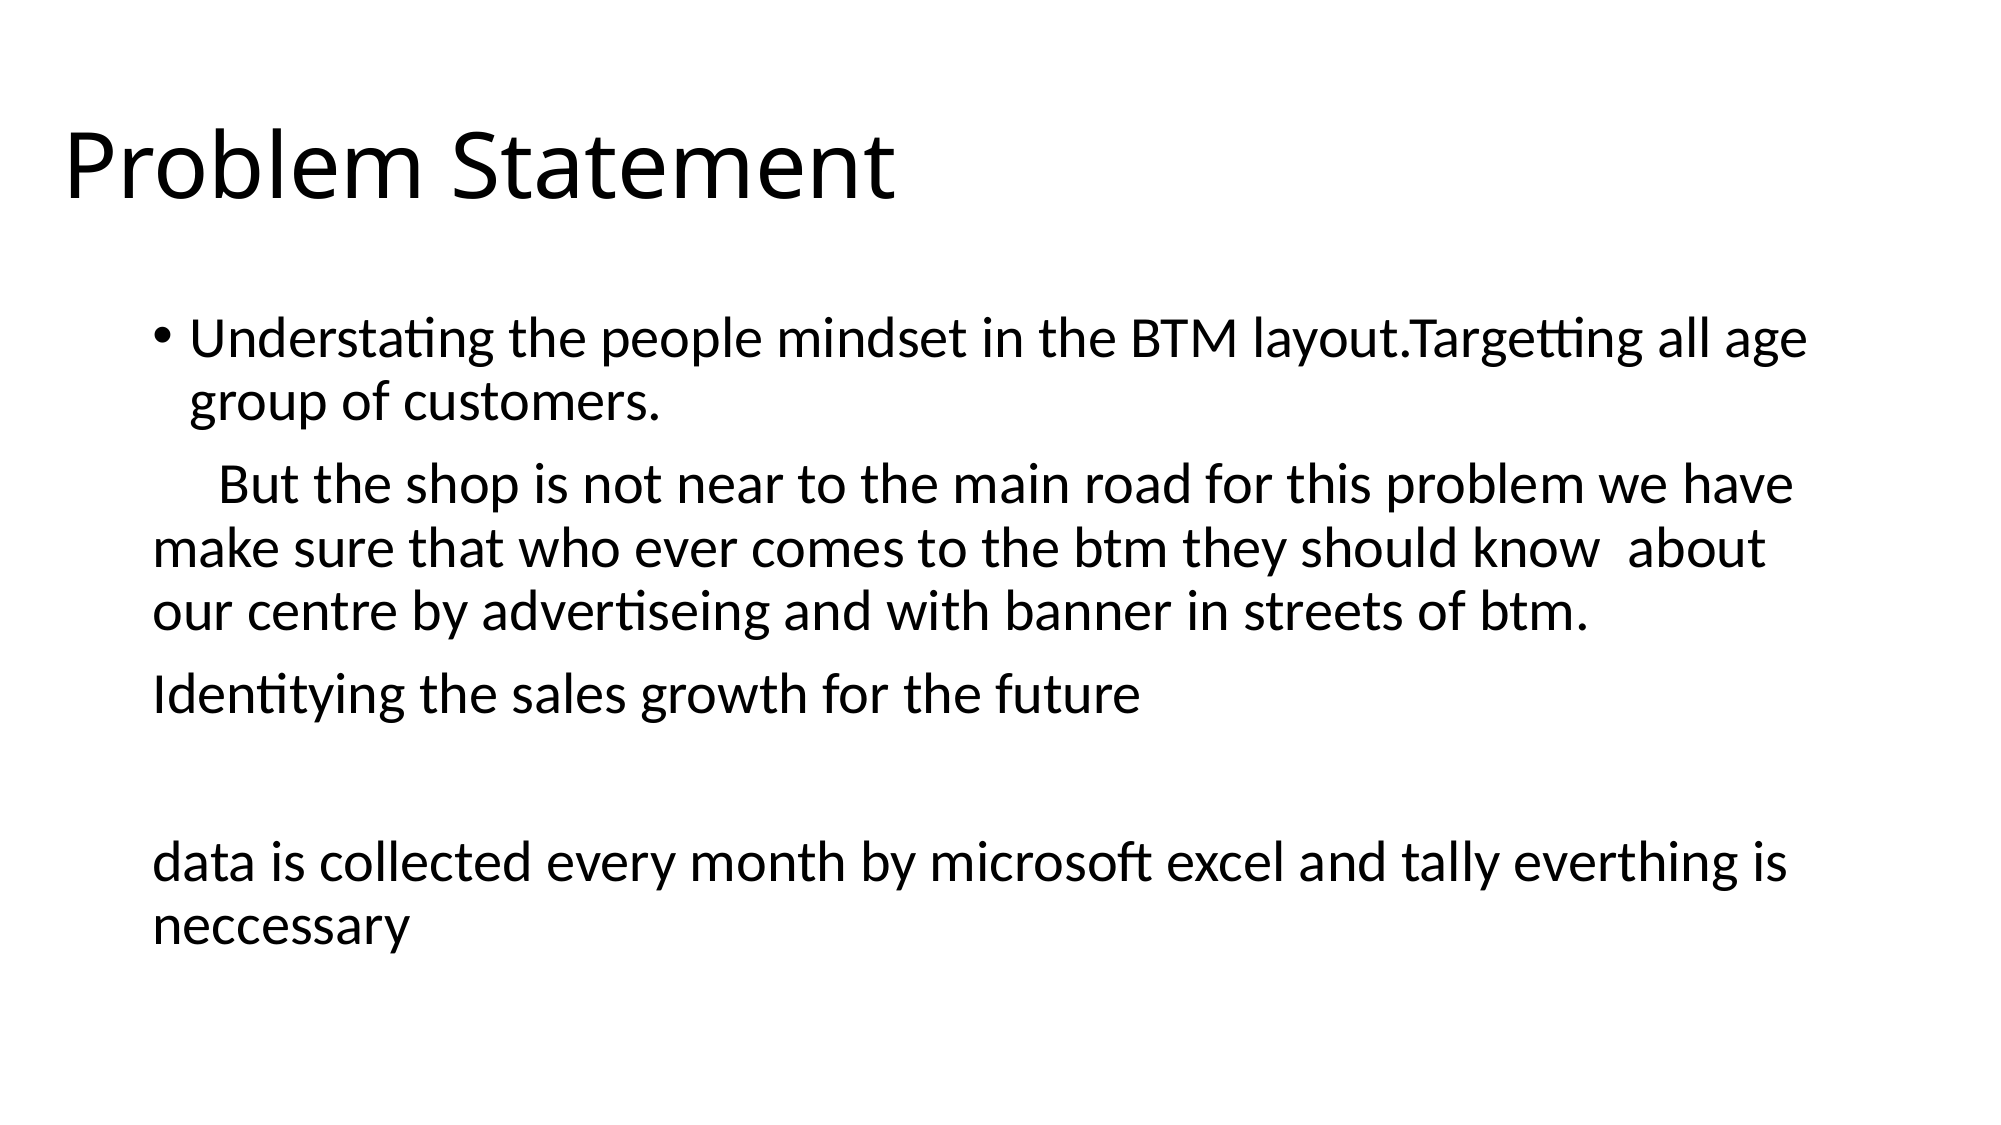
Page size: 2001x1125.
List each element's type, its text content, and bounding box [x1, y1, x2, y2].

list Understating the people mindset in the BTM layout.Targetting all age group of customers. But the shop is not near to the main road for this problem we have make sure that who ever comes to the btm they should know about our centre by advertiseing and with banner in streets of btm. Identitying the sales growth for the future data is collected every month by microsoft excel and tally everthing is neccessary [137, 299, 1863, 1014]
title Problem Statement [47, 59, 1863, 278]
